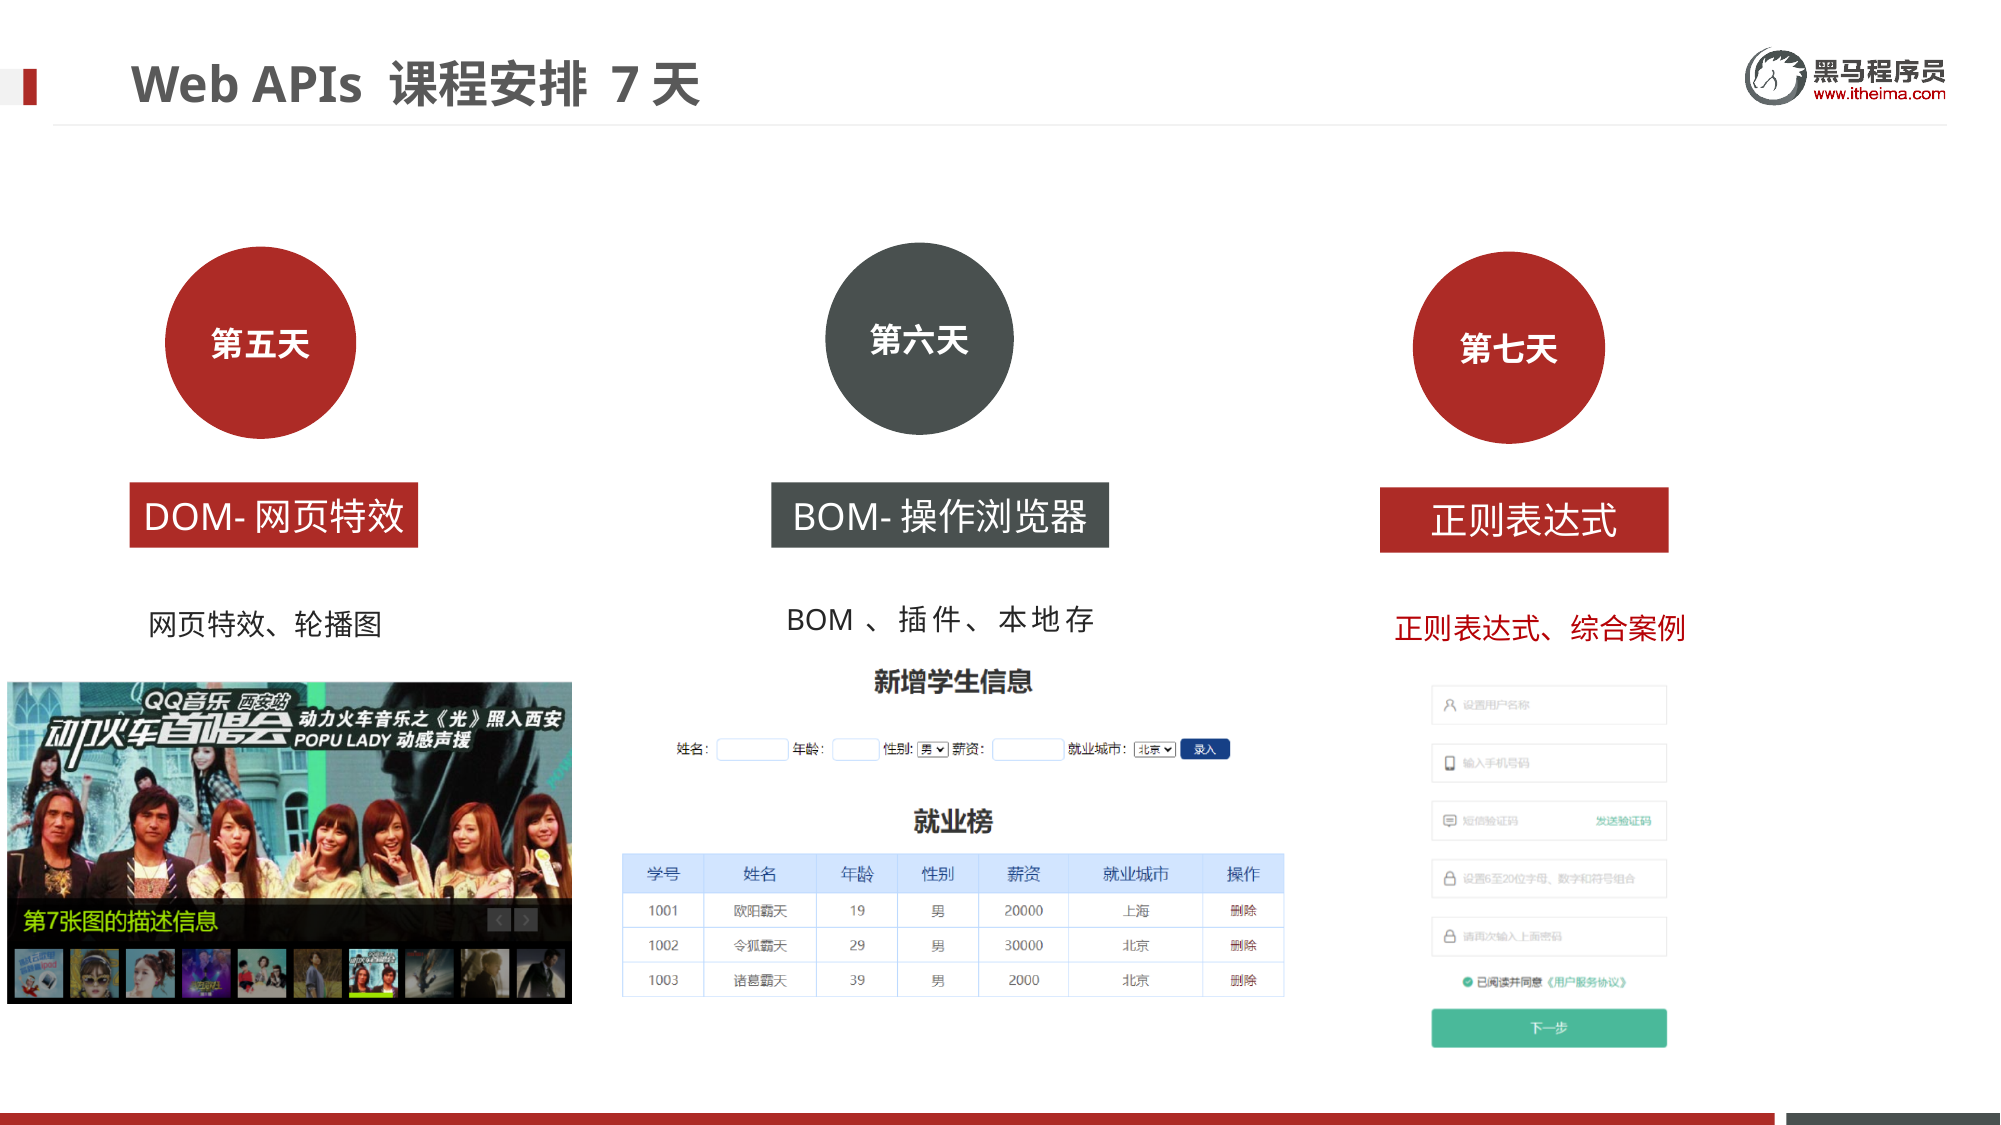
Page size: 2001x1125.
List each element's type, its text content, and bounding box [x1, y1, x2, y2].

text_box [1379, 251, 1710, 652]
picture [1744, 46, 1946, 106]
title Web APIs 课程安排 7天 [116, 40, 1556, 125]
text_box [133, 246, 445, 645]
picture [1364, 653, 1725, 1061]
picture [618, 653, 1298, 1004]
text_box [771, 242, 1110, 646]
picture [6, 681, 572, 1004]
